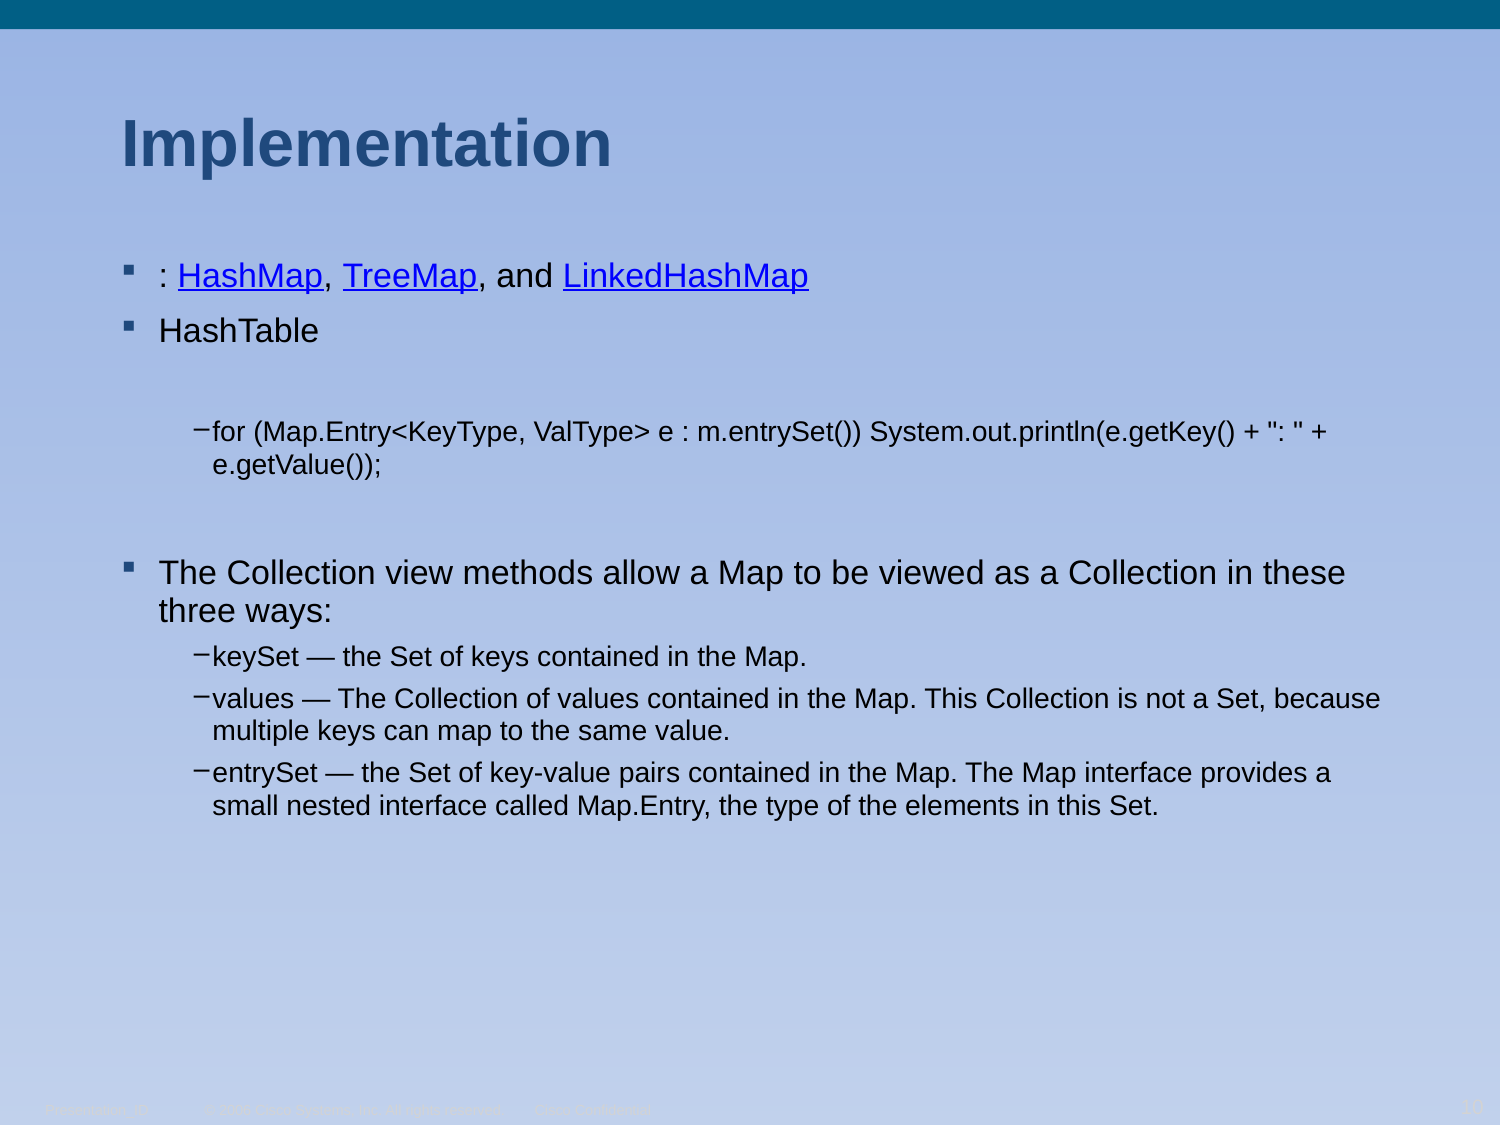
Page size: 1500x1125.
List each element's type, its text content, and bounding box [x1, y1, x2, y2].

list : HashMap, TreeMap, and LinkedHashMap HashTable for (Map.Entry<KeyType, ValType> e : m.entrySet()) System.out.println(e.getKey() + ": " + e.getValue()); The Collection view methods allow a Map to be viewed as a Collection in these three ways: keySet — the Set of keys contained in the Map. values — The Collection of values contained in the Map. This Collection is not a Set, because multiple keys can map to the same value. entrySet — the Set of key-value pairs contained in the Map. The Map interface provides a small nested interface called Map.Entry, the type of the elements in this Set. [107, 249, 1411, 836]
title Implementation [107, 49, 1444, 188]
